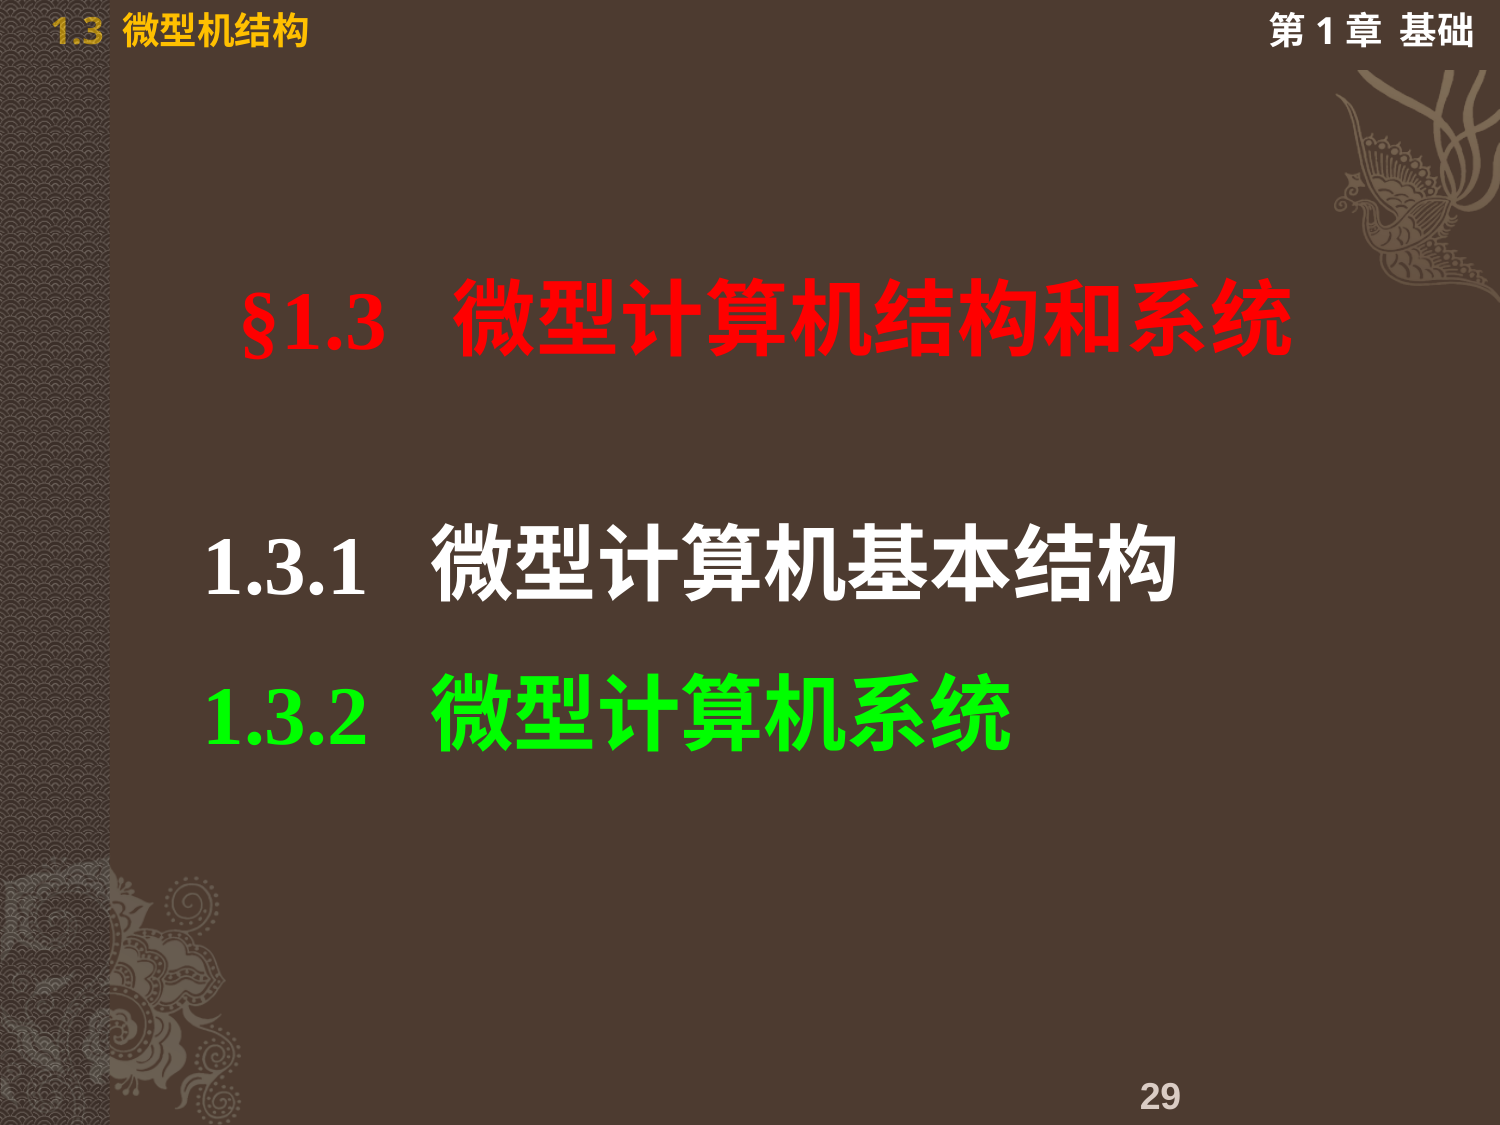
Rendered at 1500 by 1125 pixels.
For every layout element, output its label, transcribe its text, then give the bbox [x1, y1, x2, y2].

list 1.3.1 微型计算机基本结构 1.3.2 微型计算机系统 [187, 503, 1355, 970]
title §1.3 微型计算机结构和系统 [128, 222, 1405, 411]
